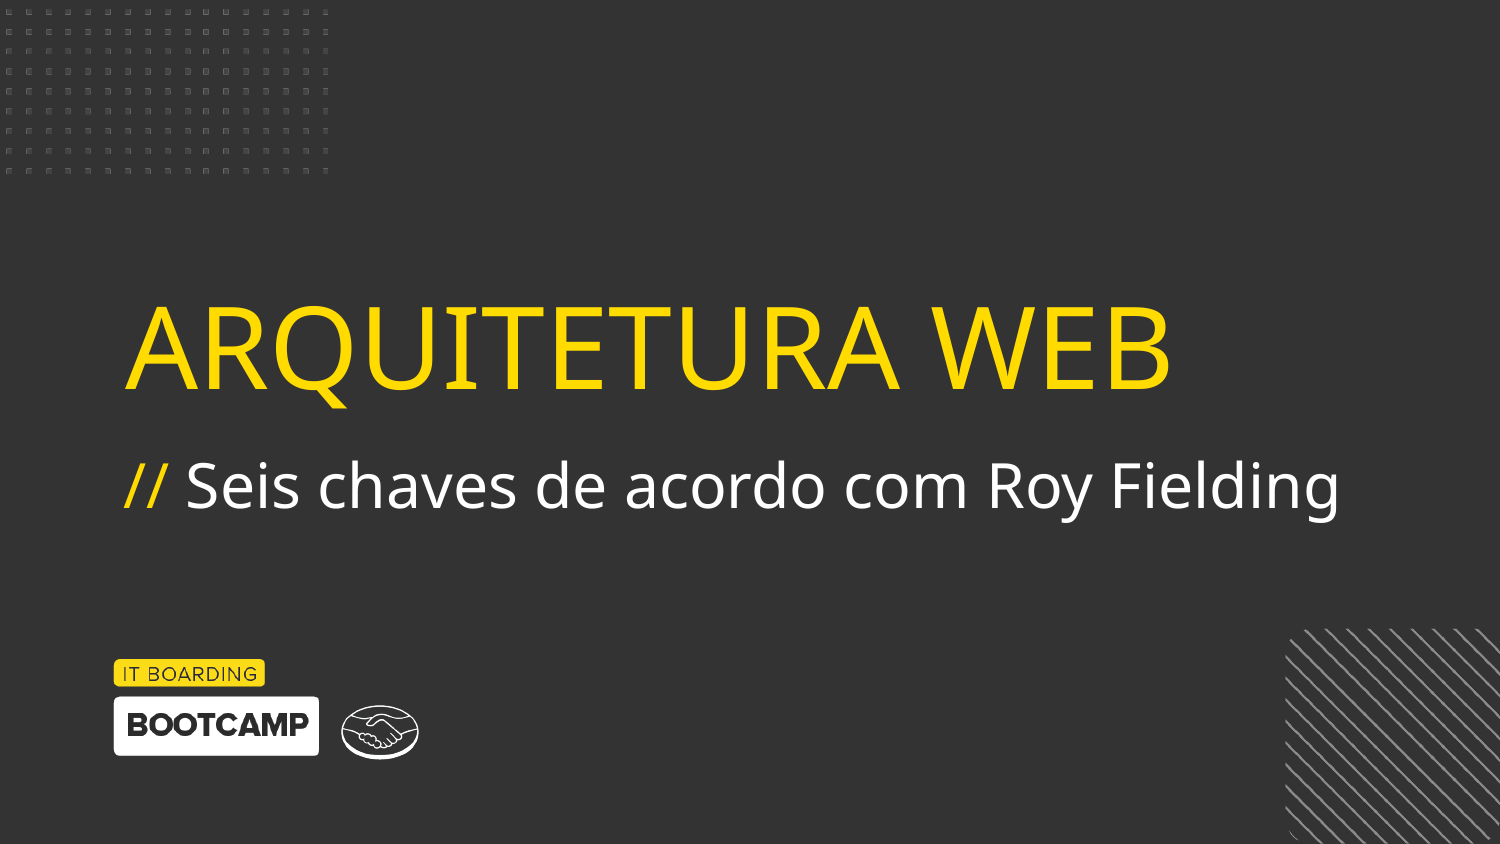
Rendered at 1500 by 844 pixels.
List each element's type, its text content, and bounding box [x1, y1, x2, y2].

text_box // Seis chaves de acordo com Roy Fielding [115, 438, 1356, 529]
picture [1285, 628, 1500, 844]
text_box ARQUITETURA WEB [117, 267, 1383, 421]
picture [0, 0, 329, 174]
picture [113, 659, 319, 756]
picture [326, 705, 433, 767]
